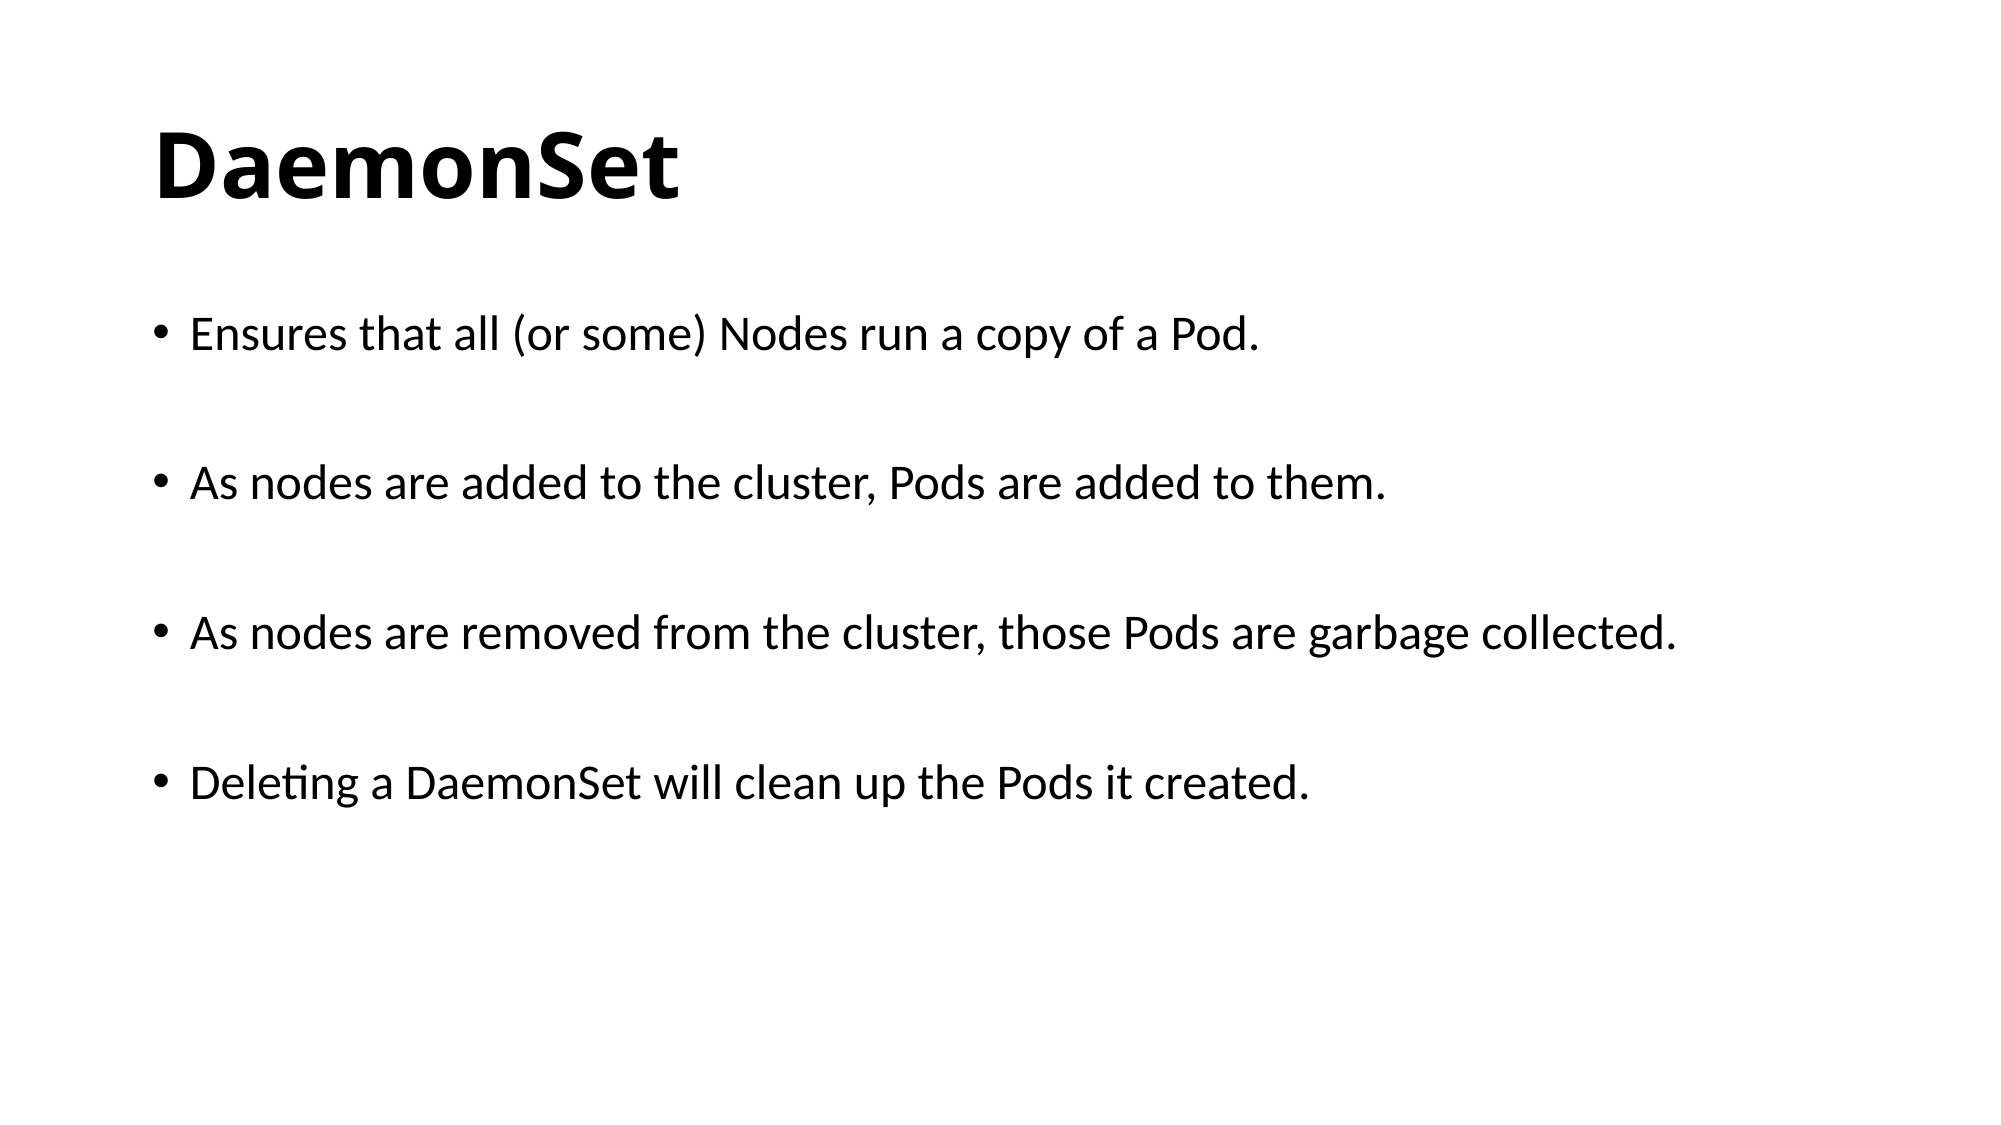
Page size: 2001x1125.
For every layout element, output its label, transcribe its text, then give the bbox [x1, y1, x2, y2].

title DaemonSet [137, 59, 1863, 278]
list Ensures that all (or some) Nodes run a copy of a Pod. As nodes are added to the cluster, Pods are added to them. As nodes are removed from the cluster, those Pods are garbage collected. Deleting a DaemonSet will clean up the Pods it created. [137, 299, 1863, 1014]
